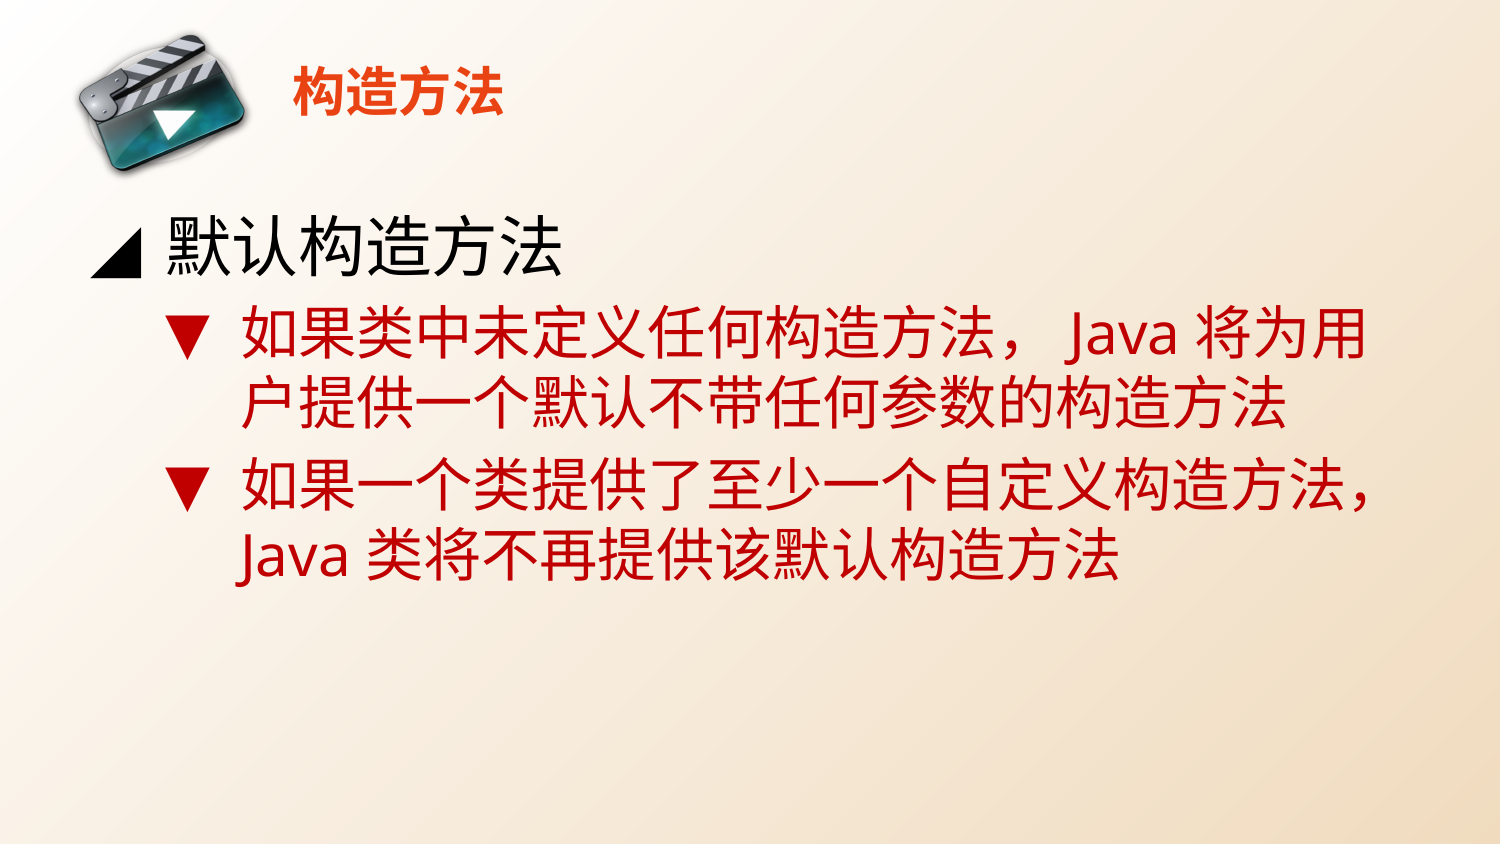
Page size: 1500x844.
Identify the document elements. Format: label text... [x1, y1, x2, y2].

picture [60, 16, 263, 193]
list 默认构造方法 如果类中未定义任何构造方法，Java将为用户提供一个默认不带任何参数的构造方法 如果一个类提供了至少一个自定义构造方法，Java类将不再提供该默认构造方法 [75, 196, 1425, 754]
title 构造方法 [277, 58, 1425, 123]
